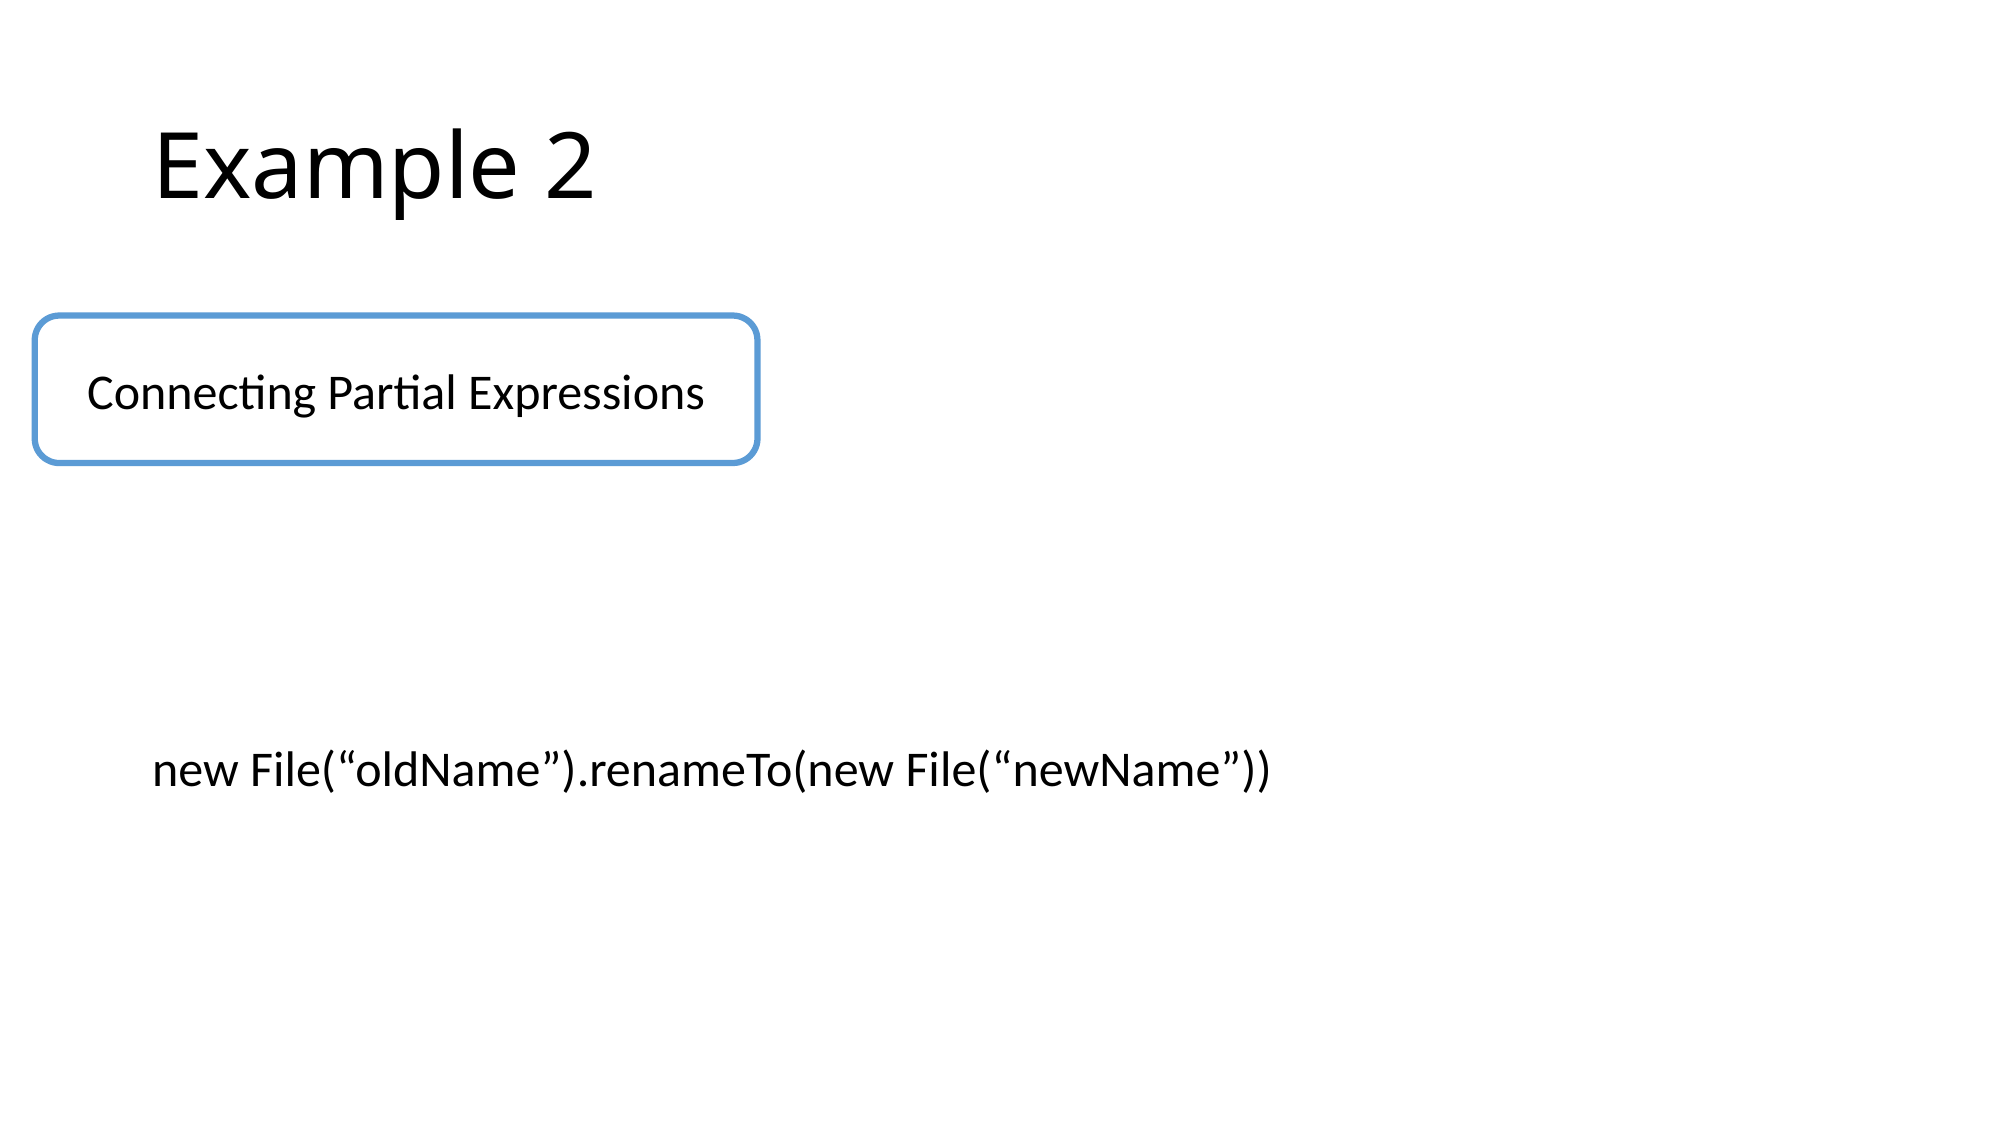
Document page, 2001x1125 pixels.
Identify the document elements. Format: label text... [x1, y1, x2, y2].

text_box new File(“oldName”).renameTo(new File(“newName”)) [137, 729, 1902, 804]
text_box Connecting Partial Expressions [33, 314, 759, 465]
title Example 2 [137, 59, 1863, 278]
